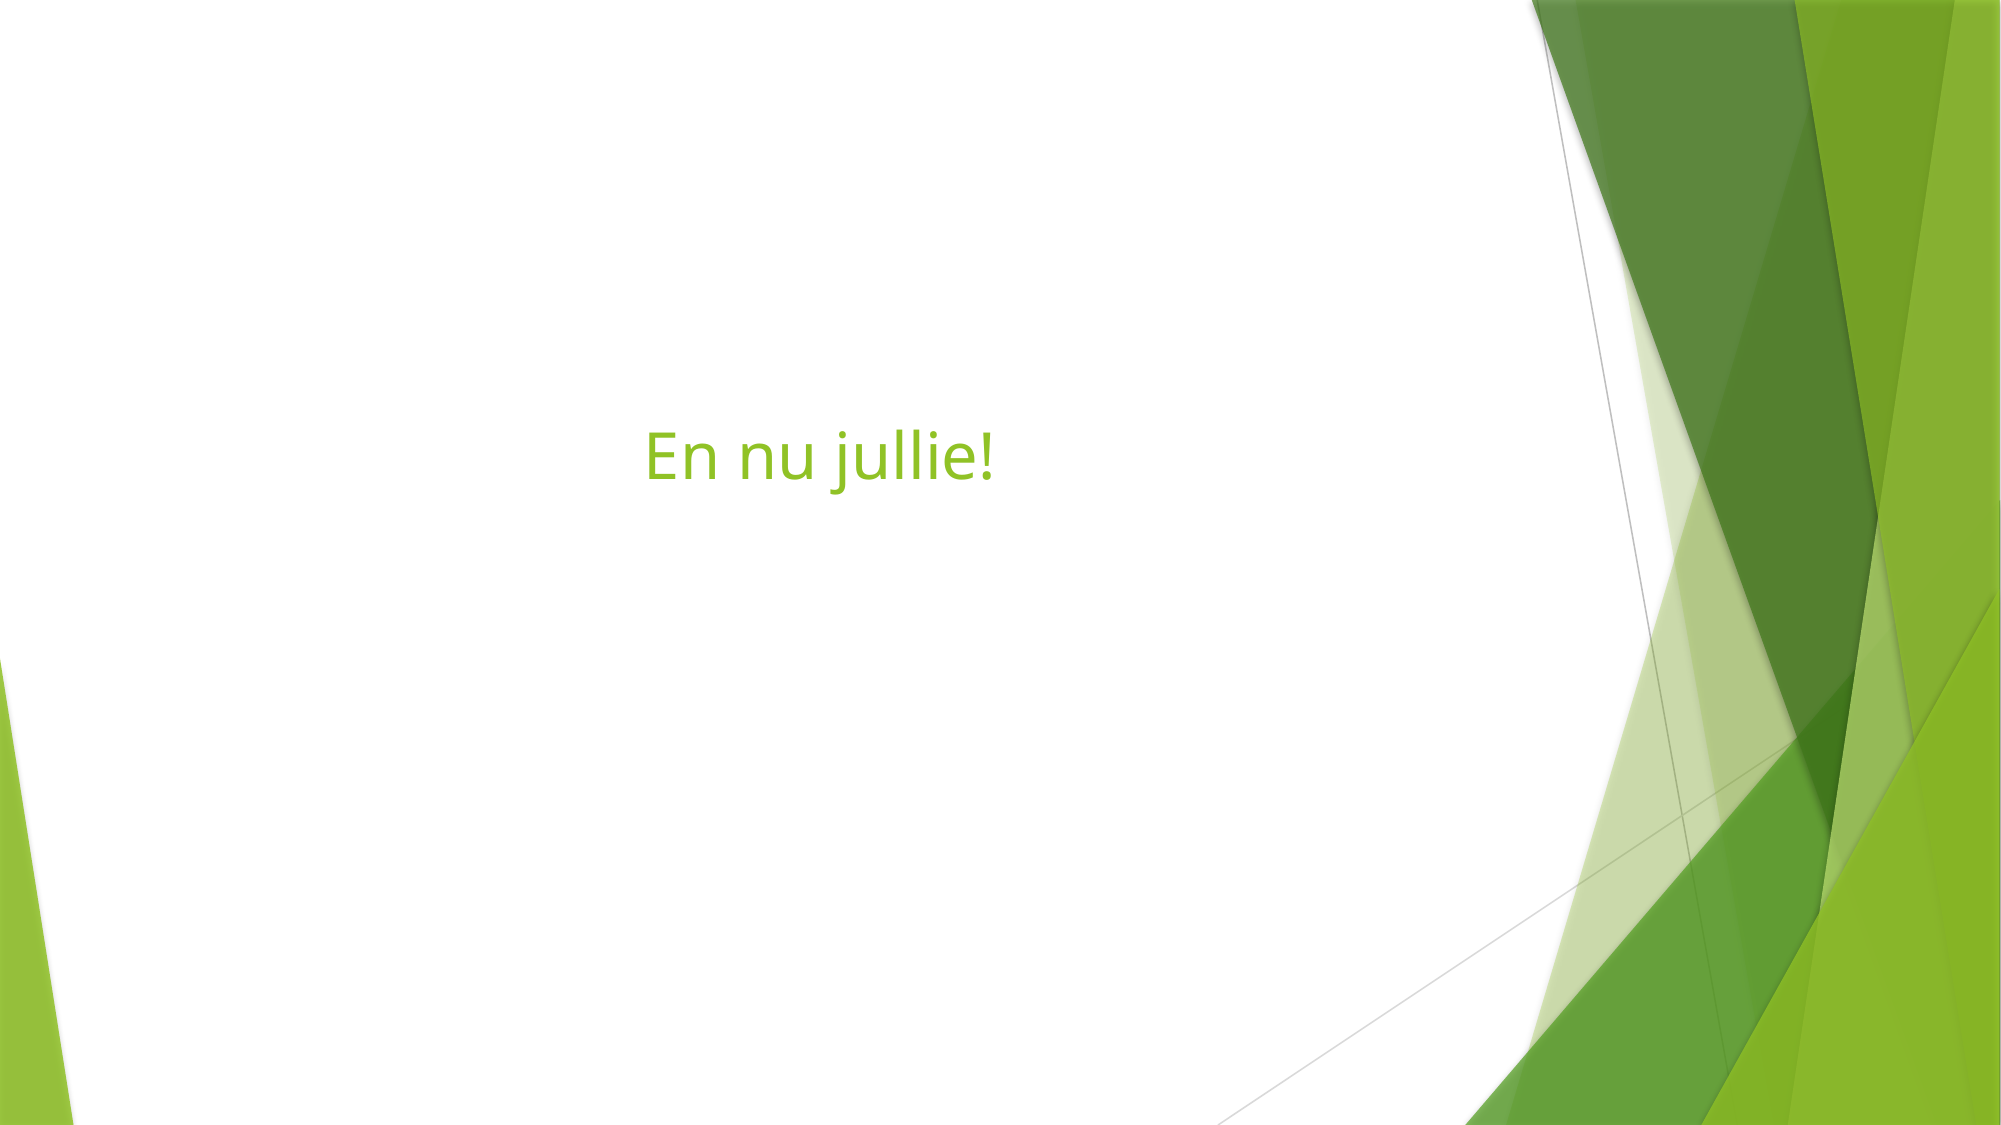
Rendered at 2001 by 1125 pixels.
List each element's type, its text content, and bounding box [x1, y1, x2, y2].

title En nu jullie! [115, 406, 1526, 735]
